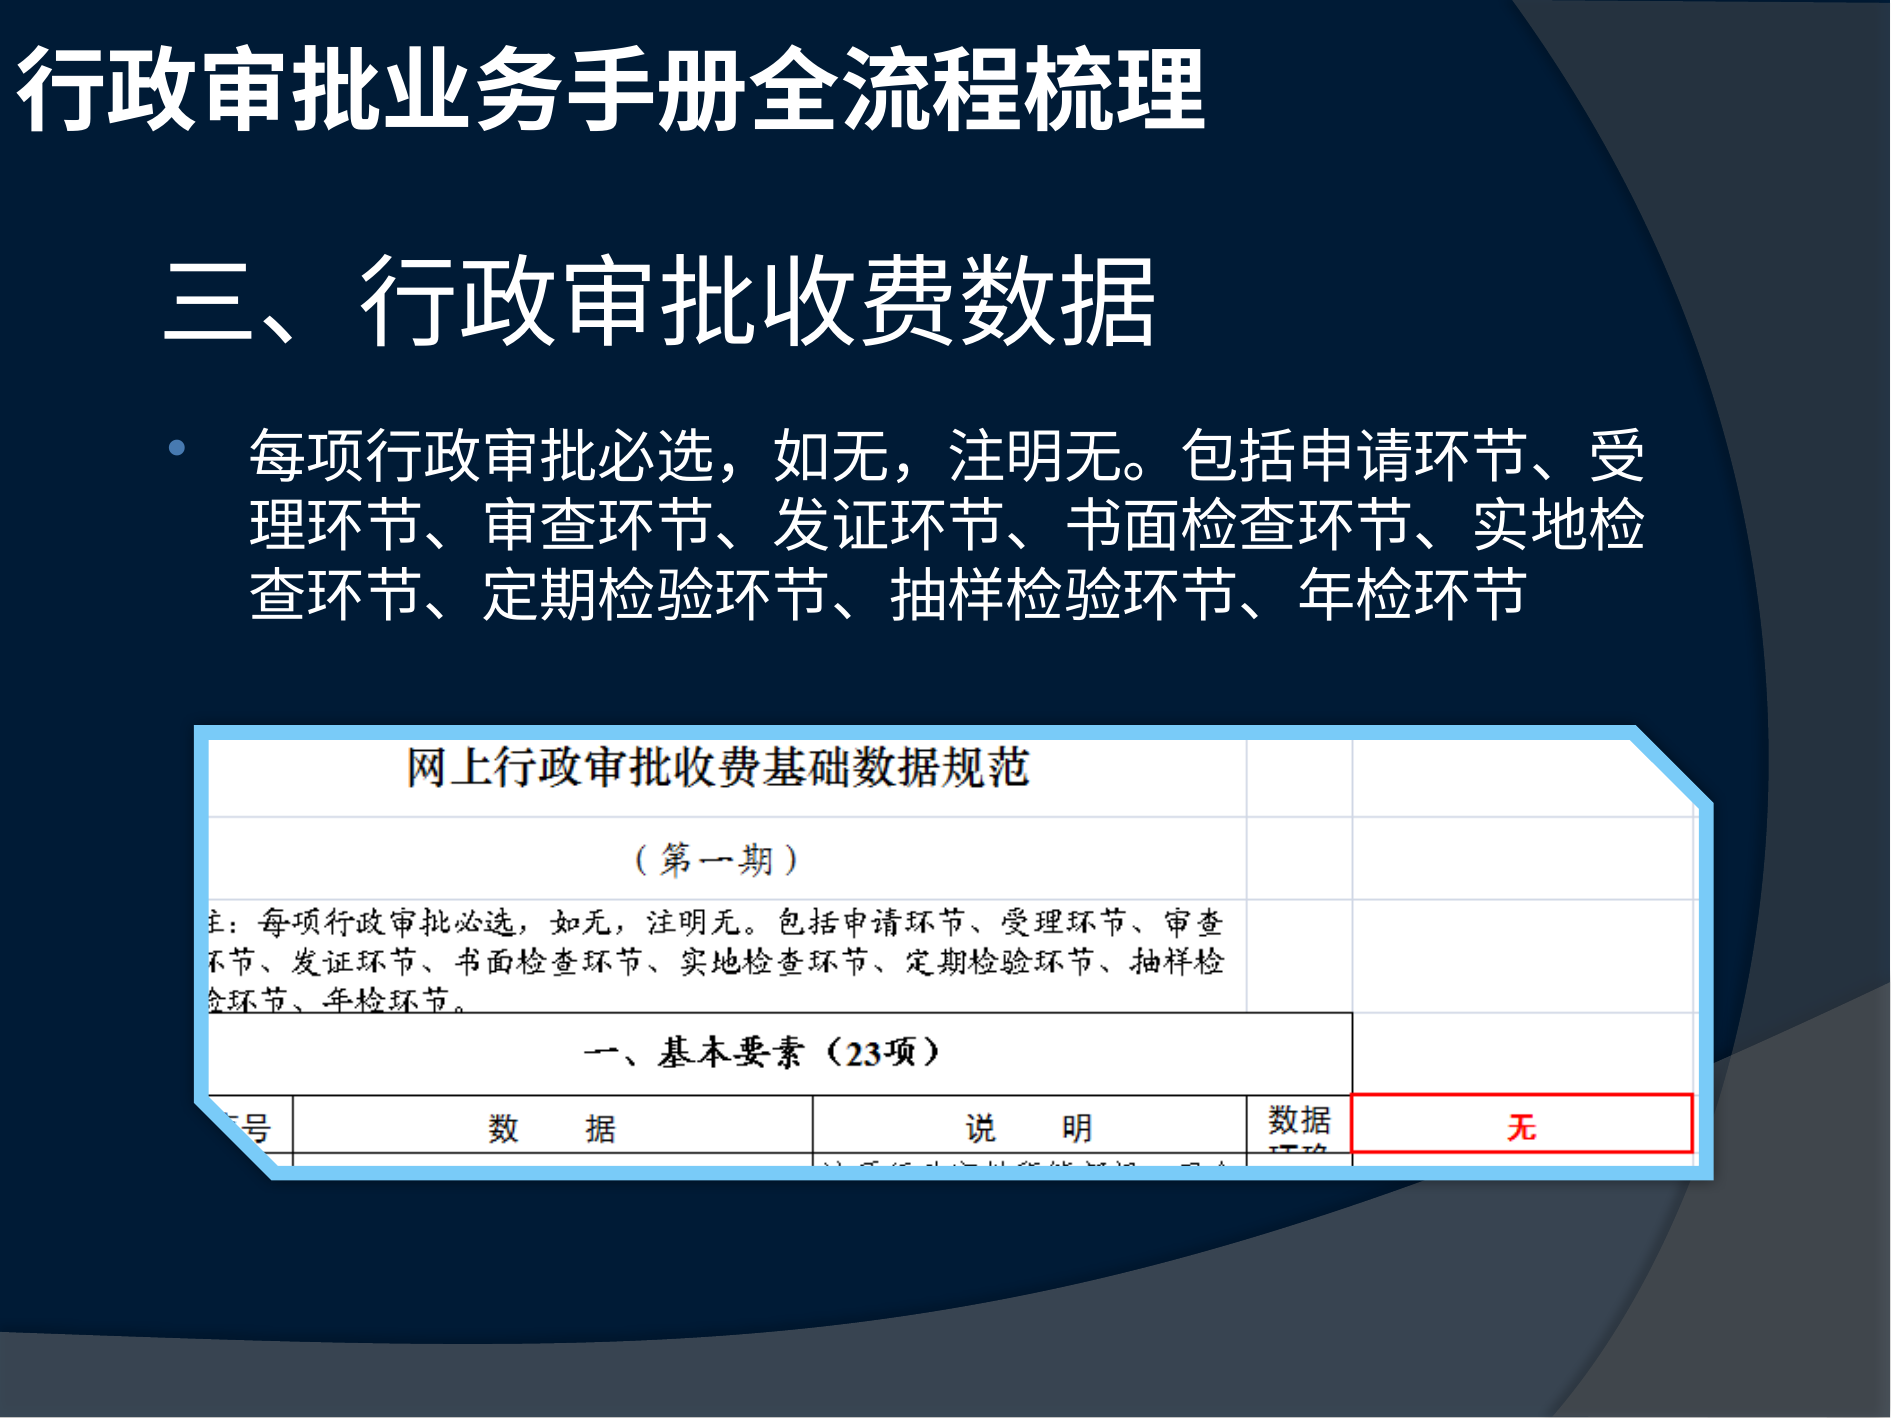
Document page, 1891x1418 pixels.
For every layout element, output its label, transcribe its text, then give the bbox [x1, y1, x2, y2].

list 每项行政审批必选，如无，注明无。包括申请环节、受理环节、审查环节、发证环节、书面检查环节、实地检查环节、定期检验环节、抽样检验环节、年检环节 [142, 409, 1687, 709]
text_box 行政审批业务手册全流程梳理 [0, 0, 1891, 188]
title 三、行政审批收费数据 [148, 188, 1754, 436]
picture [200, 732, 1707, 1174]
